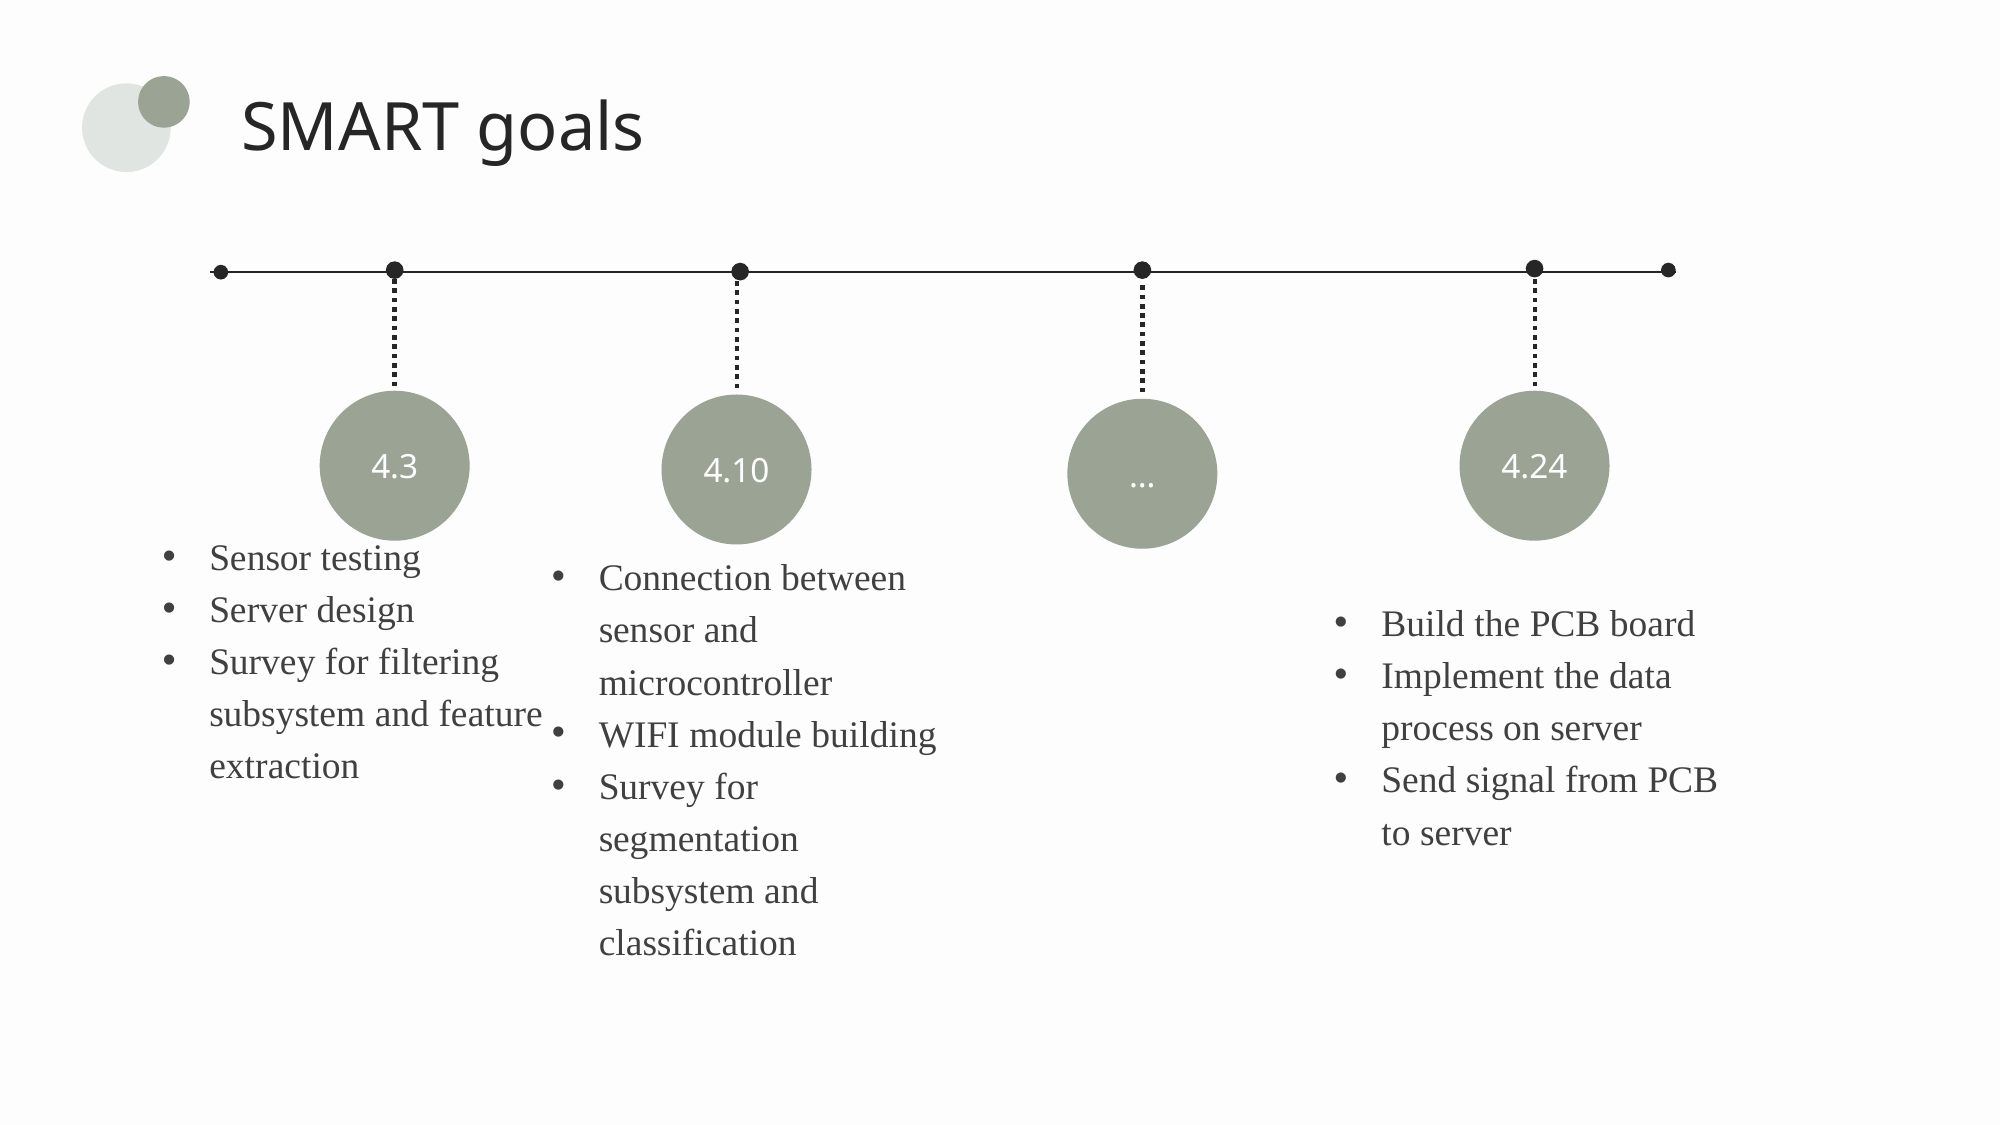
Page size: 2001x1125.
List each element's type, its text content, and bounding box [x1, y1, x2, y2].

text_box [81, 76, 190, 172]
text_box SMART goals [226, 76, 661, 171]
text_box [147, 259, 1676, 705]
text_box [291, 705, 626, 714]
text_box Connection between sensor and microcontroller WIFI module building Survey for segmentation subsystem and classification [536, 759, 967, 802]
text_box Build the PCB board Implement the data process on server Send signal from PCB to server [1319, 753, 1750, 796]
